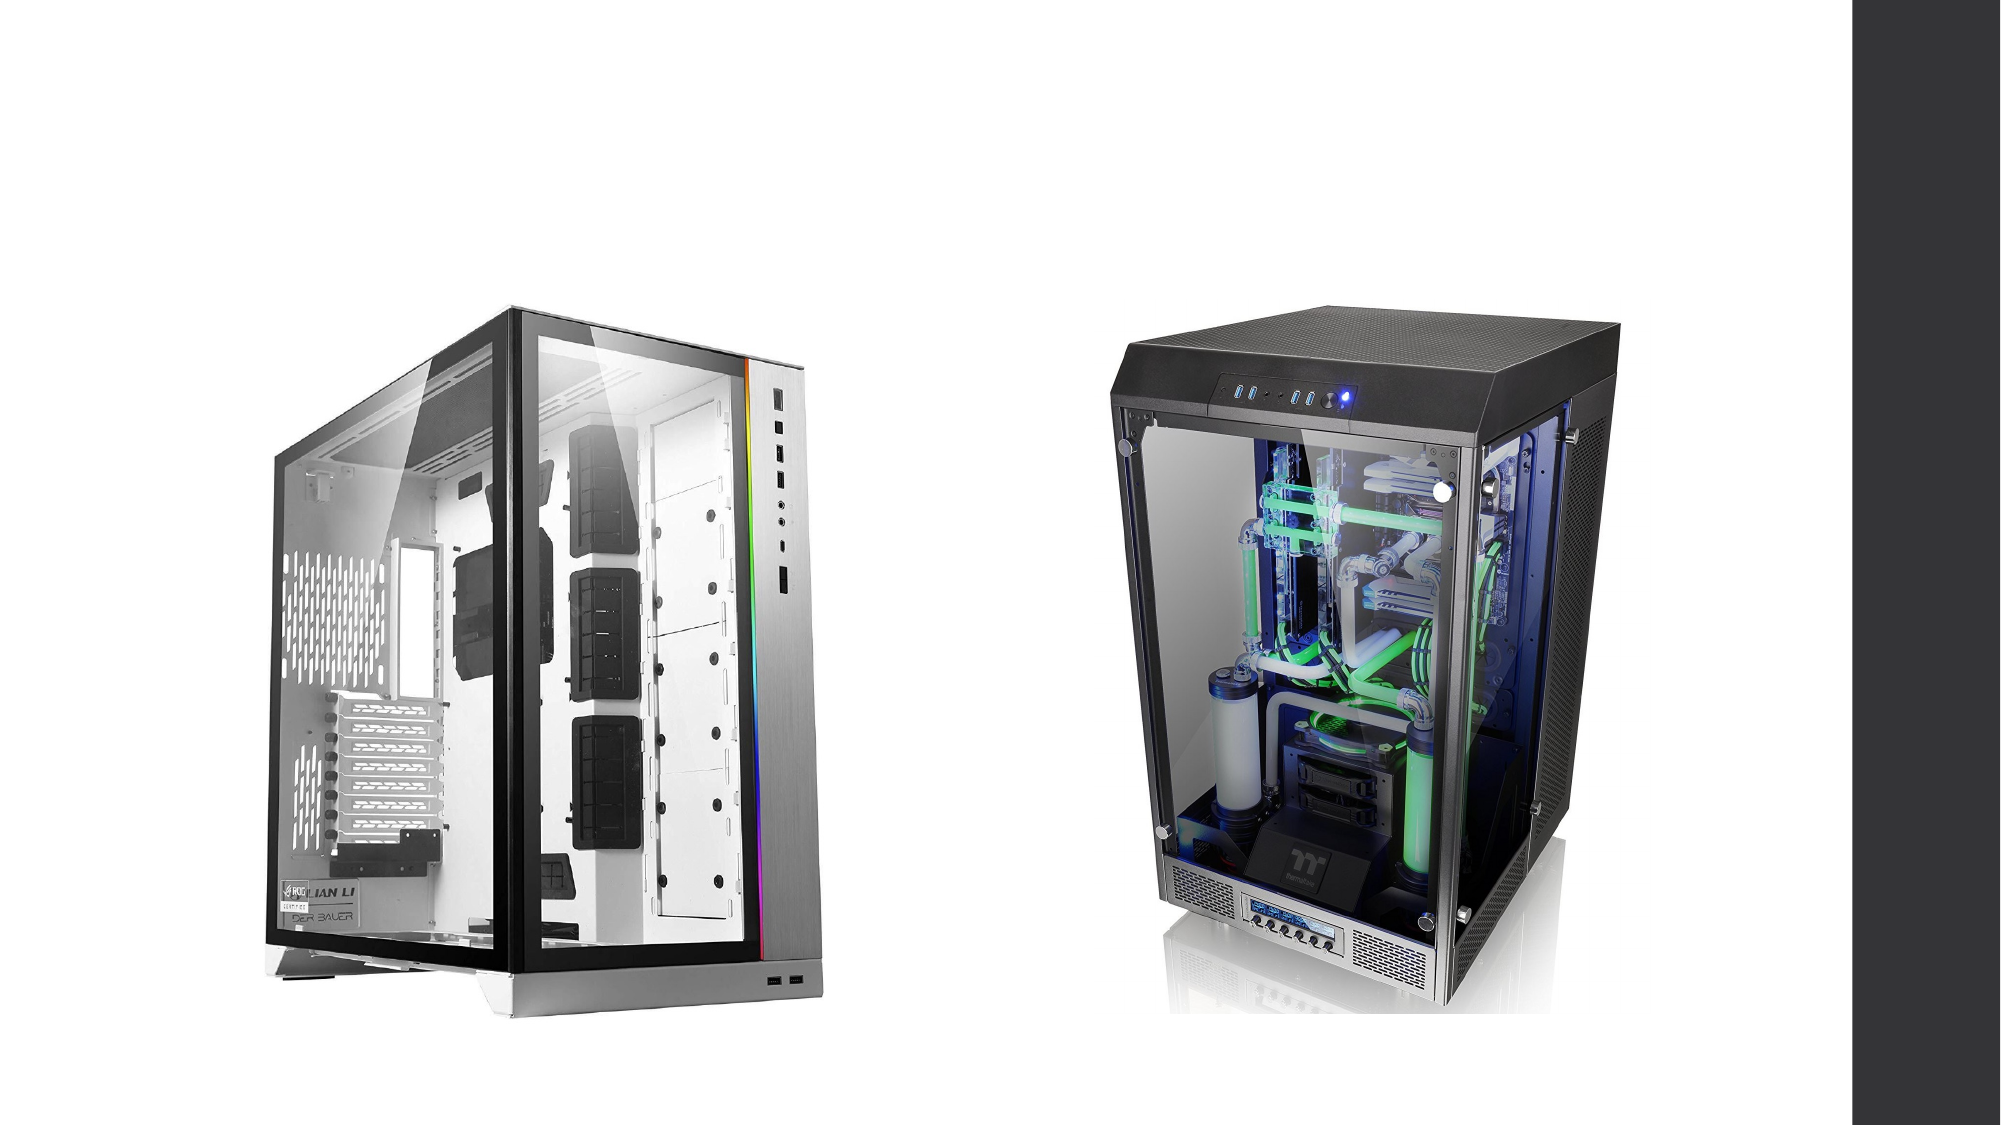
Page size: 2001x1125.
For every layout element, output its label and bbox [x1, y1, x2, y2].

list [1094, 299, 1651, 1015]
list [211, 302, 849, 1031]
